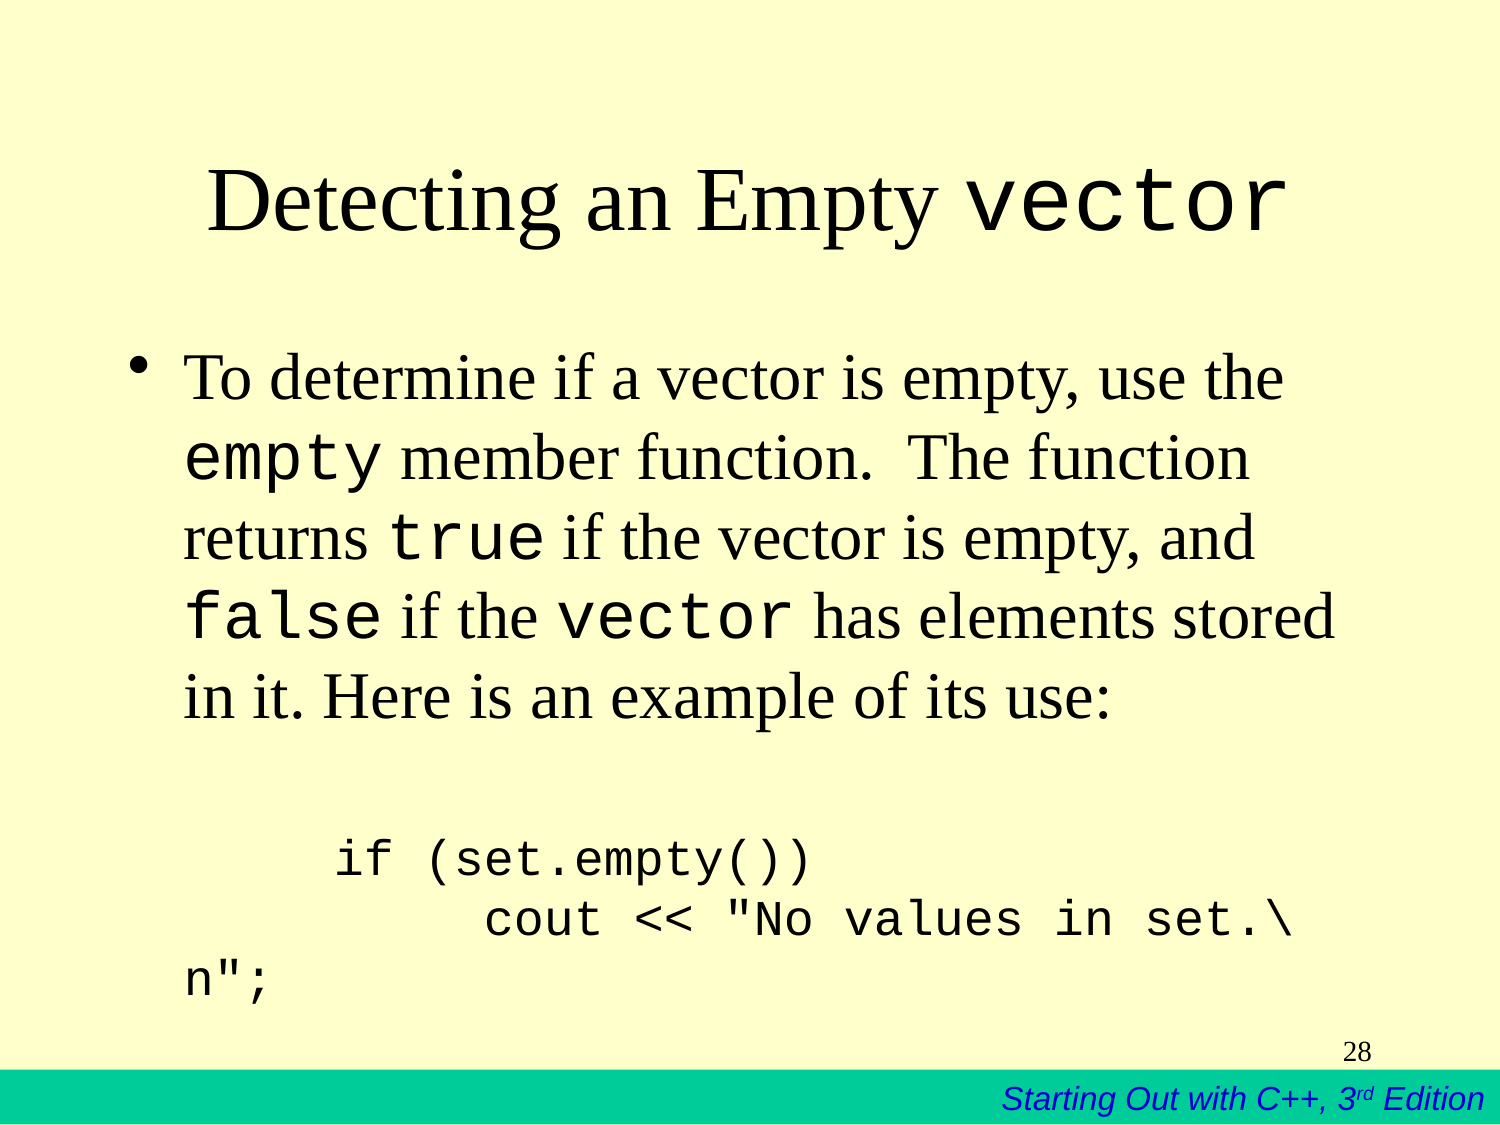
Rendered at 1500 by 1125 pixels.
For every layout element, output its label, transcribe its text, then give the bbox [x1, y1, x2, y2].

list To determine if a vector is empty, use the empty member function. The function returns true if the vector is empty, and false if the vector has elements stored in it. Here is an example of its use: if (set.empty()) cout << "No values in set.\n"; [112, 324, 1388, 1001]
title Detecting an Empty vector [112, 99, 1388, 288]
slide_number 28 [1074, 1024, 1388, 1101]
